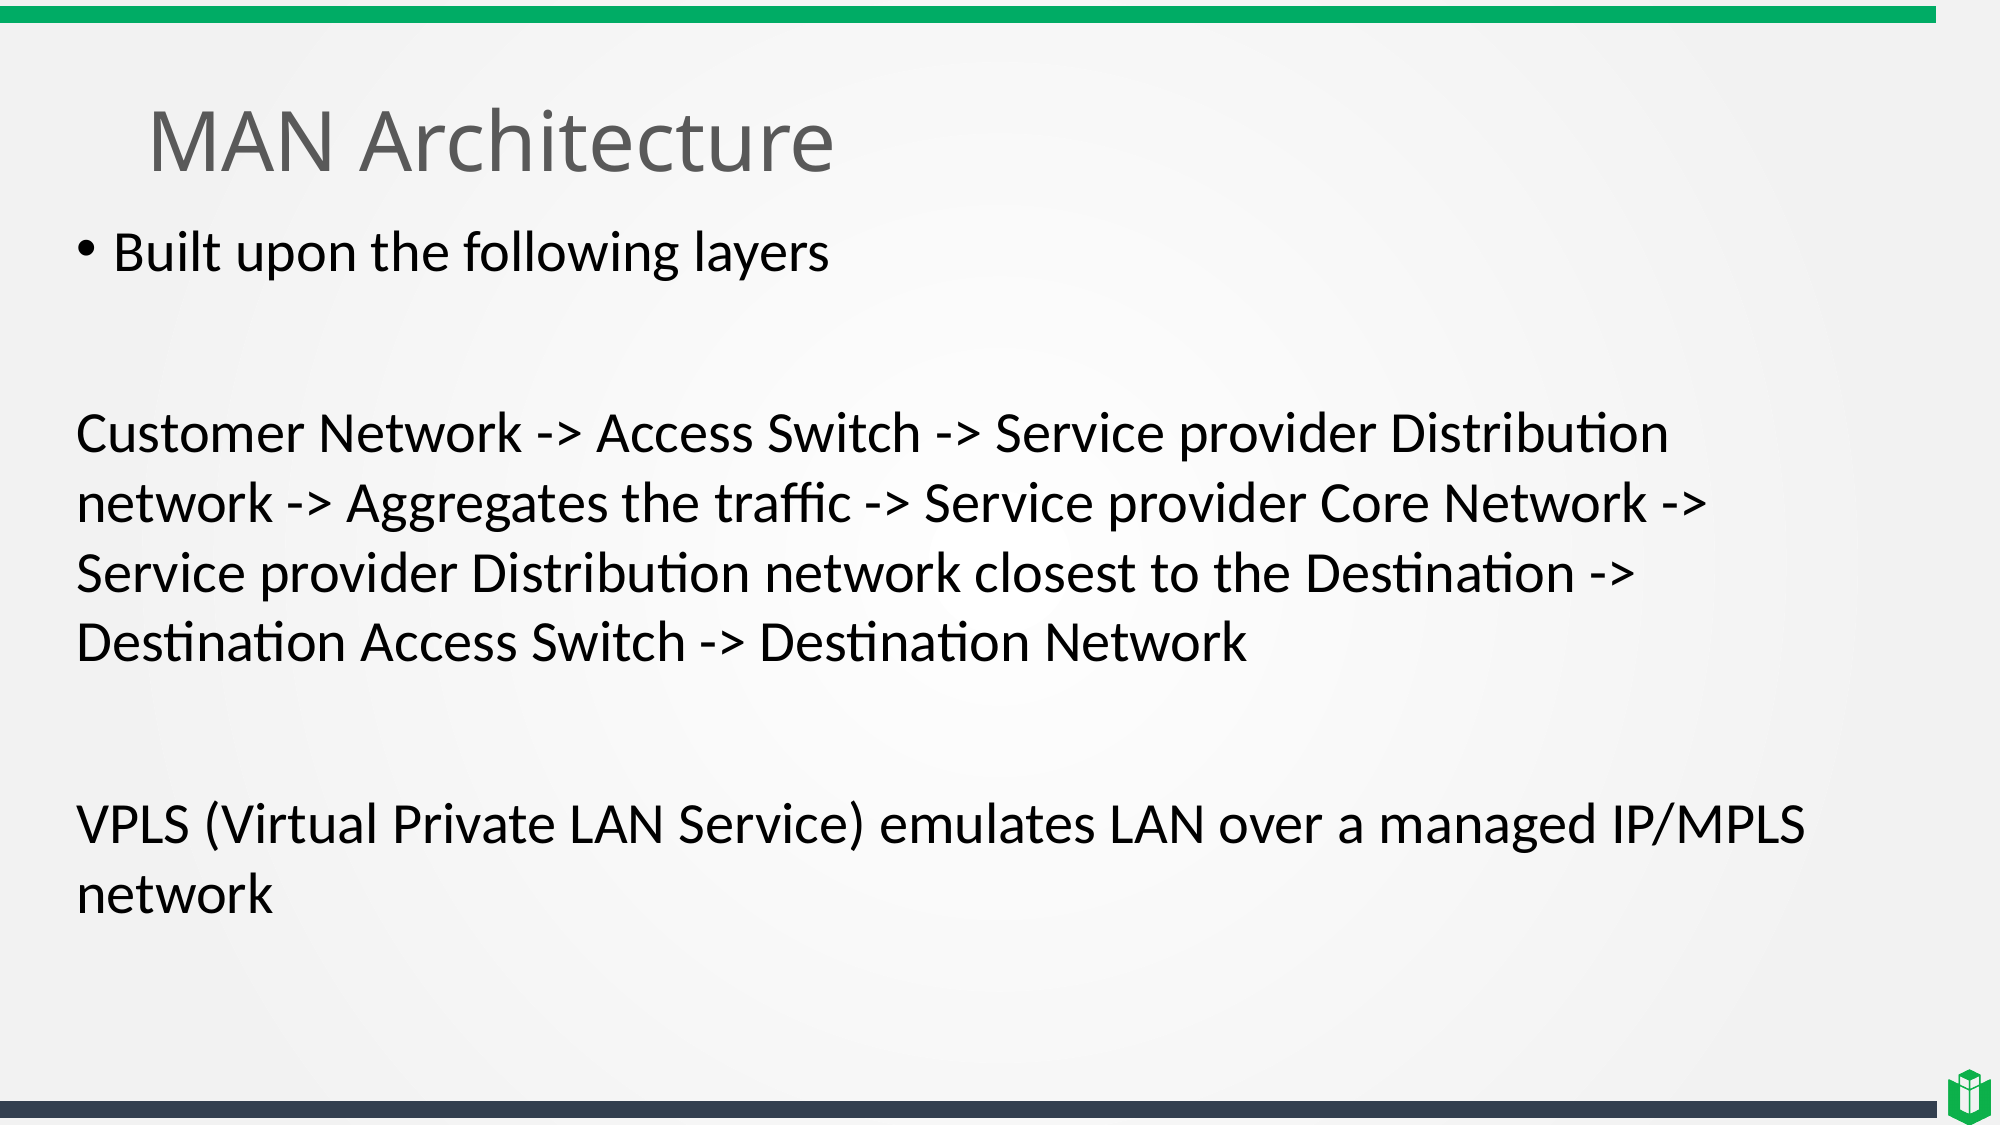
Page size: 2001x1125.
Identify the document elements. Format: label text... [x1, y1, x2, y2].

title MAN Architecture [131, 84, 1886, 206]
picture [1945, 1068, 1992, 1125]
list Built upon the following layers Customer Network -> Access Switch -> Service provider Distribution network -> Aggregates the traffic -> Service provider Core Network -> Service provider Distribution network closest to the Destination -> Destination Access Switch -> Destination Network VPLS (Virtual Private LAN Service) emulates LAN over a managed IP/MPLS network [61, 205, 1862, 1056]
